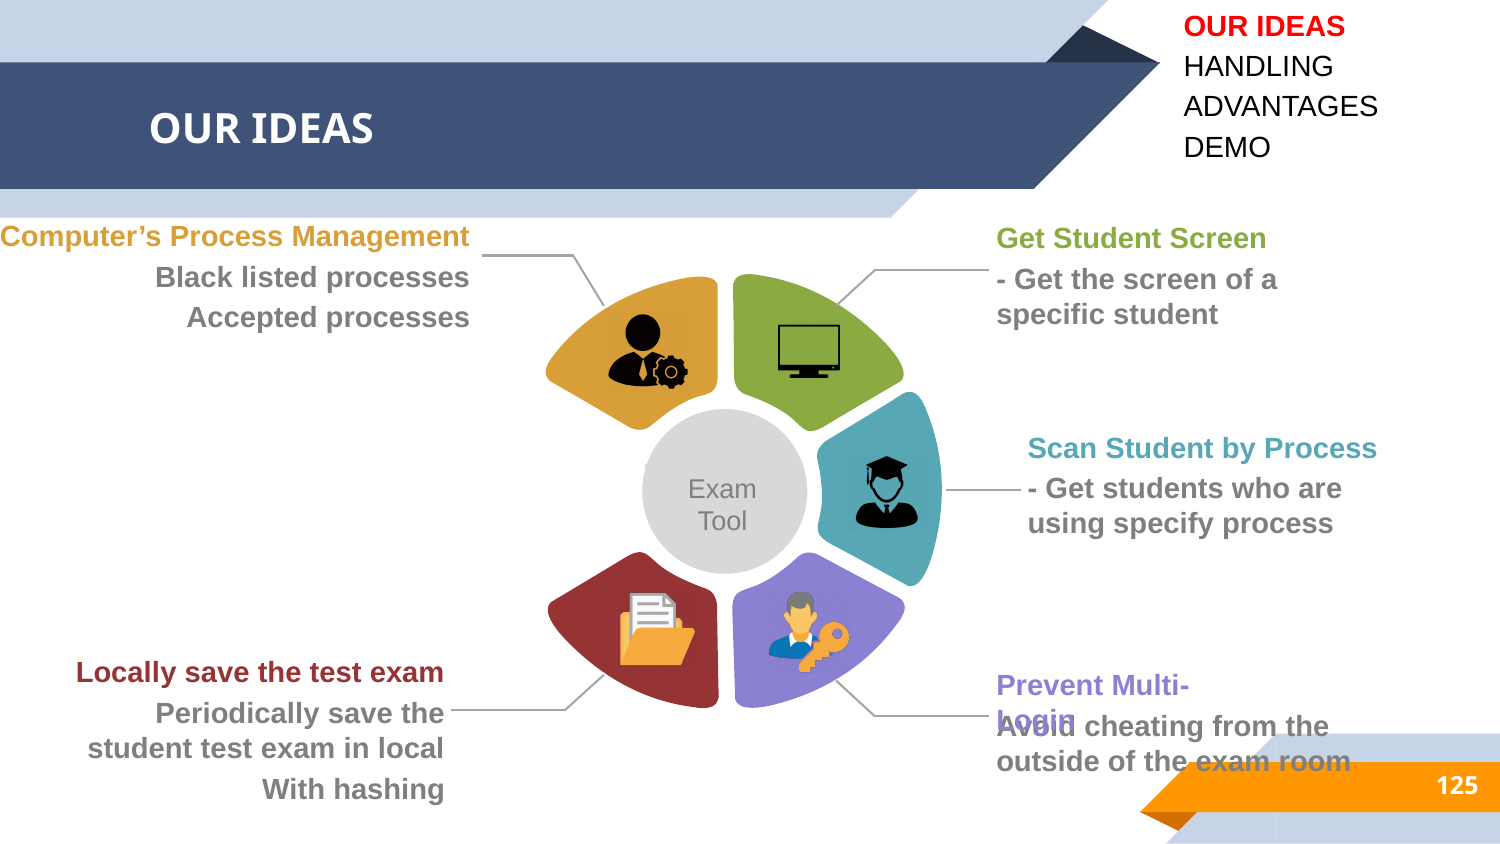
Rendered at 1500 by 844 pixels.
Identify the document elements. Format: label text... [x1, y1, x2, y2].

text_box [641, 408, 808, 575]
slide_number 125 [1249, 760, 1494, 813]
picture [847, 452, 928, 532]
picture [778, 316, 840, 379]
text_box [835, 680, 989, 717]
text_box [995, 219, 1370, 332]
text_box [71, 653, 446, 808]
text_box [450, 674, 605, 711]
text_box [611, 276, 718, 397]
text_box [732, 552, 905, 708]
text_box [995, 666, 1370, 778]
text_box OUR IDEAS HANDLING ADVANTAGES DEMO [1168, 0, 1401, 209]
text_box [545, 314, 682, 430]
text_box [835, 269, 989, 307]
text_box [816, 391, 942, 587]
picture [618, 590, 696, 668]
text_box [0, 217, 471, 336]
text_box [482, 254, 605, 307]
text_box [1027, 428, 1402, 541]
picture [604, 307, 693, 396]
text_box [547, 552, 719, 709]
picture [767, 590, 851, 674]
text_box [732, 274, 904, 431]
title OUR IDEAS [133, 64, 997, 190]
